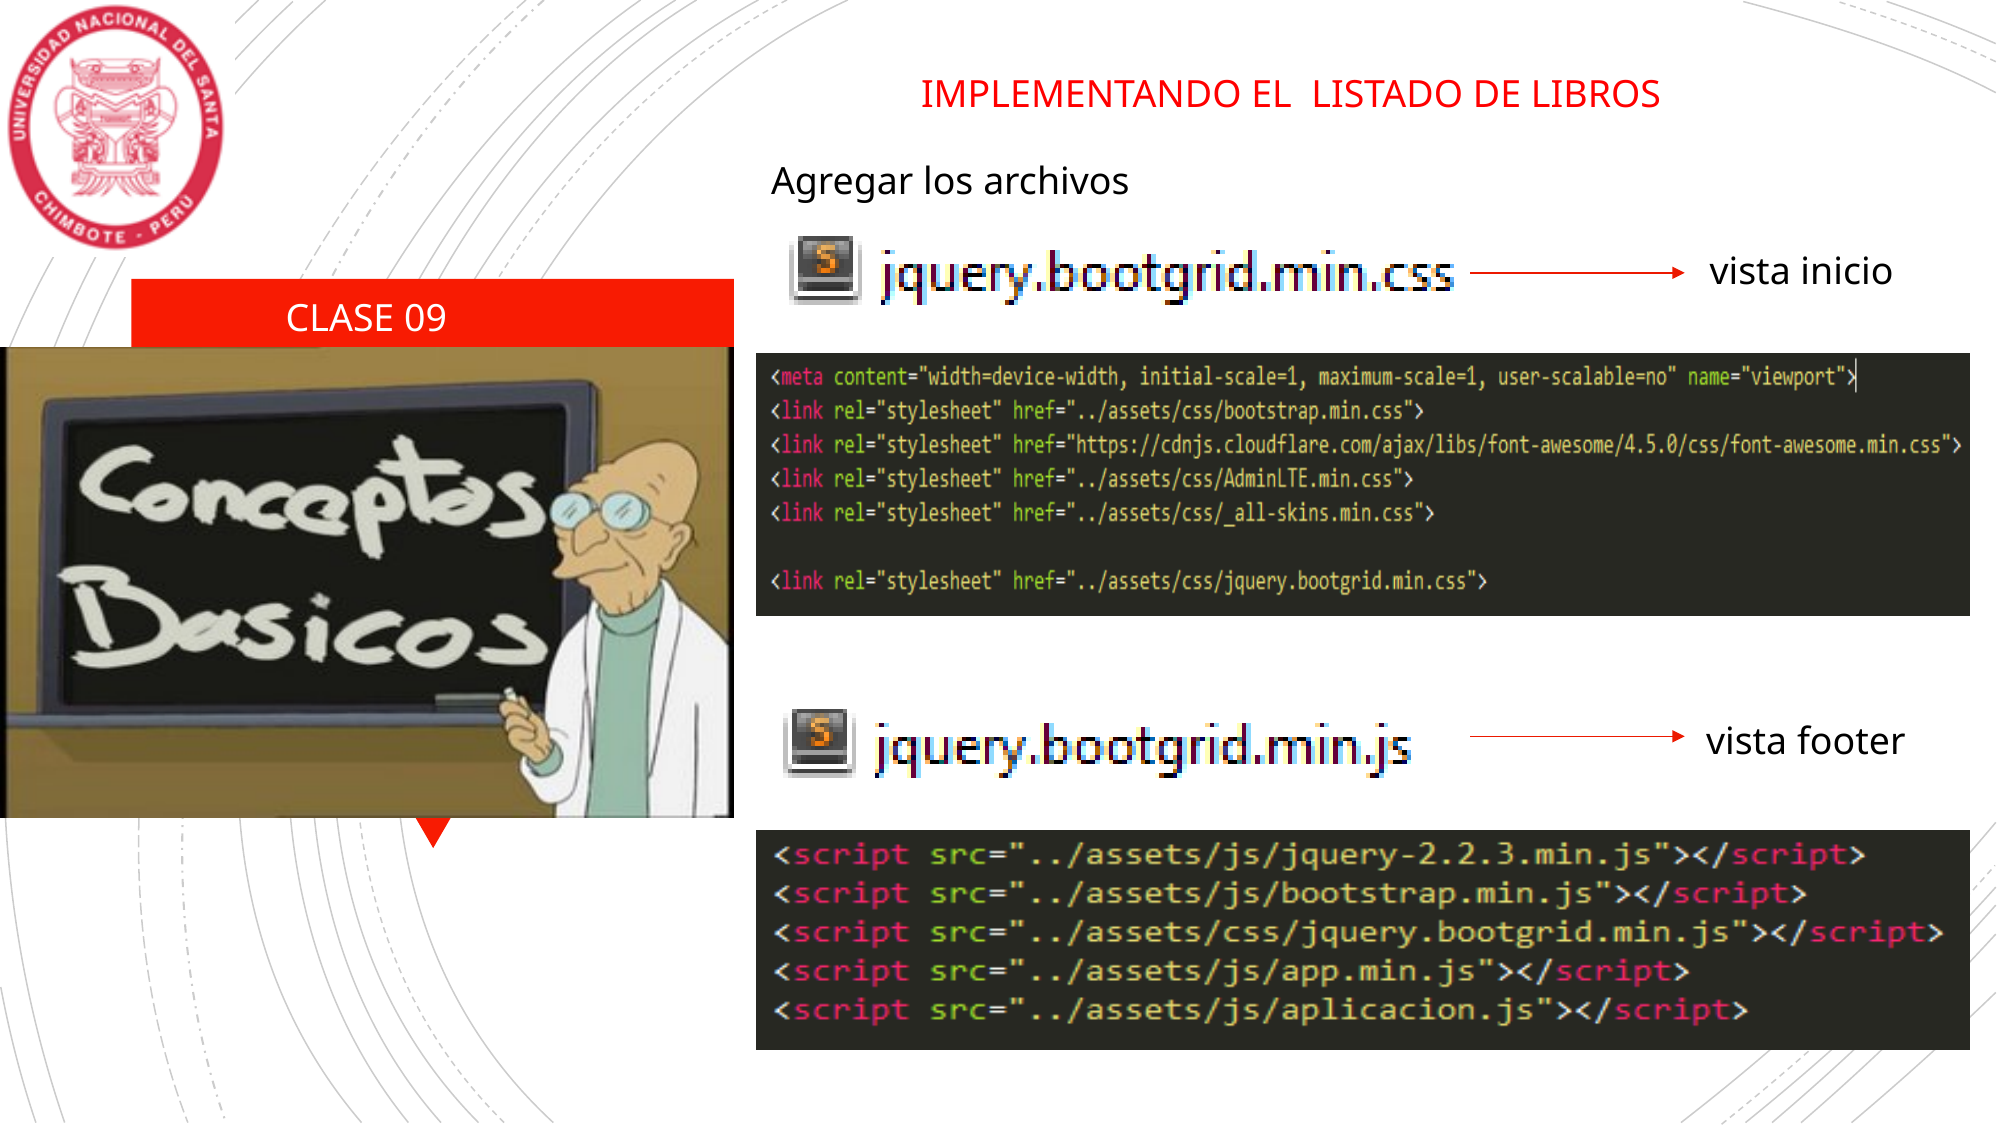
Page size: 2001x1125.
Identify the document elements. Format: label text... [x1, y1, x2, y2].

text_box vista inicio [1694, 239, 1909, 344]
picture [0, 0, 235, 257]
picture [756, 352, 1970, 616]
picture [762, 209, 1528, 324]
text_box IMPLEMENTANDO EL LISTADO DE LIBROS [906, 62, 1694, 123]
text_box vista footer [1691, 709, 1921, 815]
picture [0, 347, 734, 818]
picture [756, 830, 1970, 1051]
text_box CLASE 09 [270, 287, 463, 347]
picture [755, 699, 1522, 798]
text_box Agregar los archivos [756, 149, 1145, 255]
